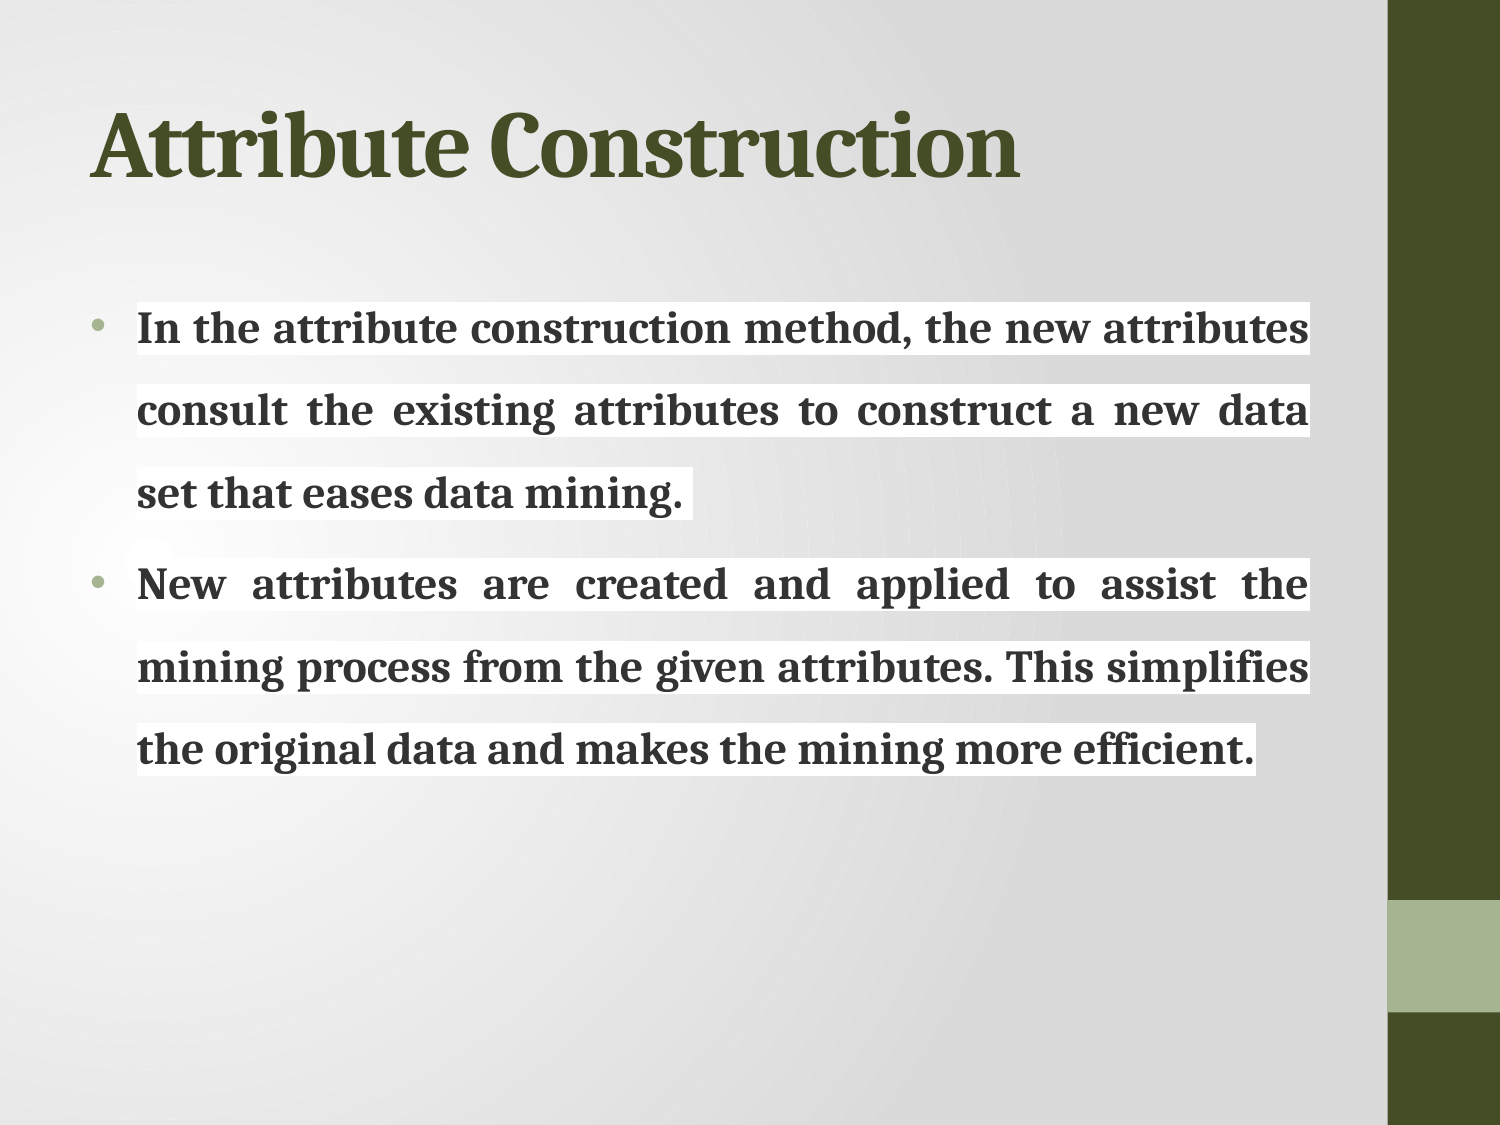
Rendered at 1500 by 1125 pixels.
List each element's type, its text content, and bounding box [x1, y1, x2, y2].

title Attribute Construction [75, 45, 1325, 233]
list In the attribute construction method, the new attributes consult the existing attributes to construct a new data set that eases data mining. New attributes are created and applied to assist the mining process from the given attributes. This simplifies the original data and makes the mining more efficient. [75, 262, 1325, 1050]
